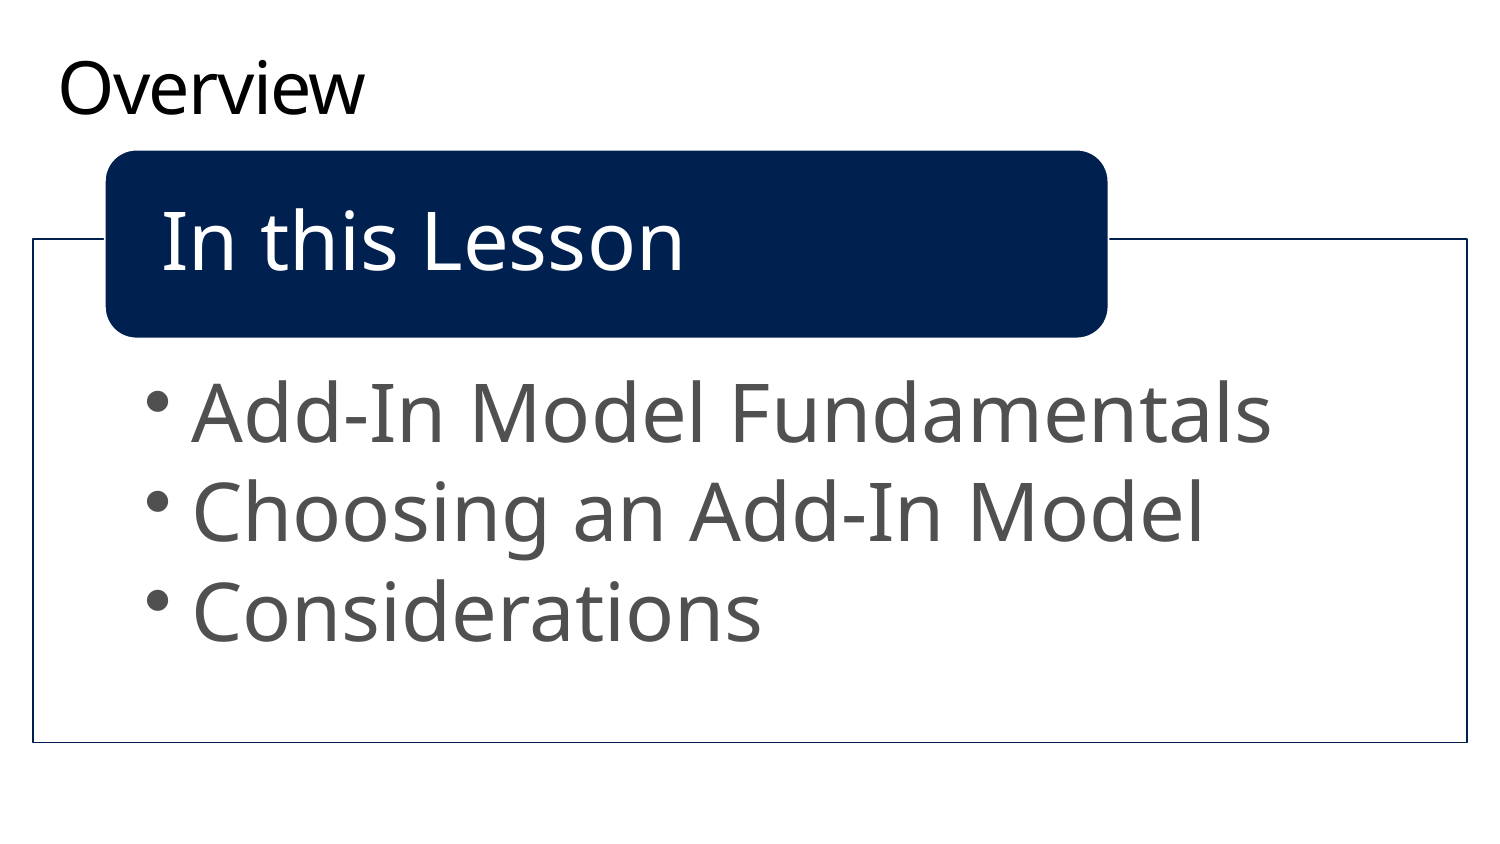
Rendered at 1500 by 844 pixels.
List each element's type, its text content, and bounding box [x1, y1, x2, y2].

title Overview [33, 35, 1468, 146]
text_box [32, 146, 1468, 752]
